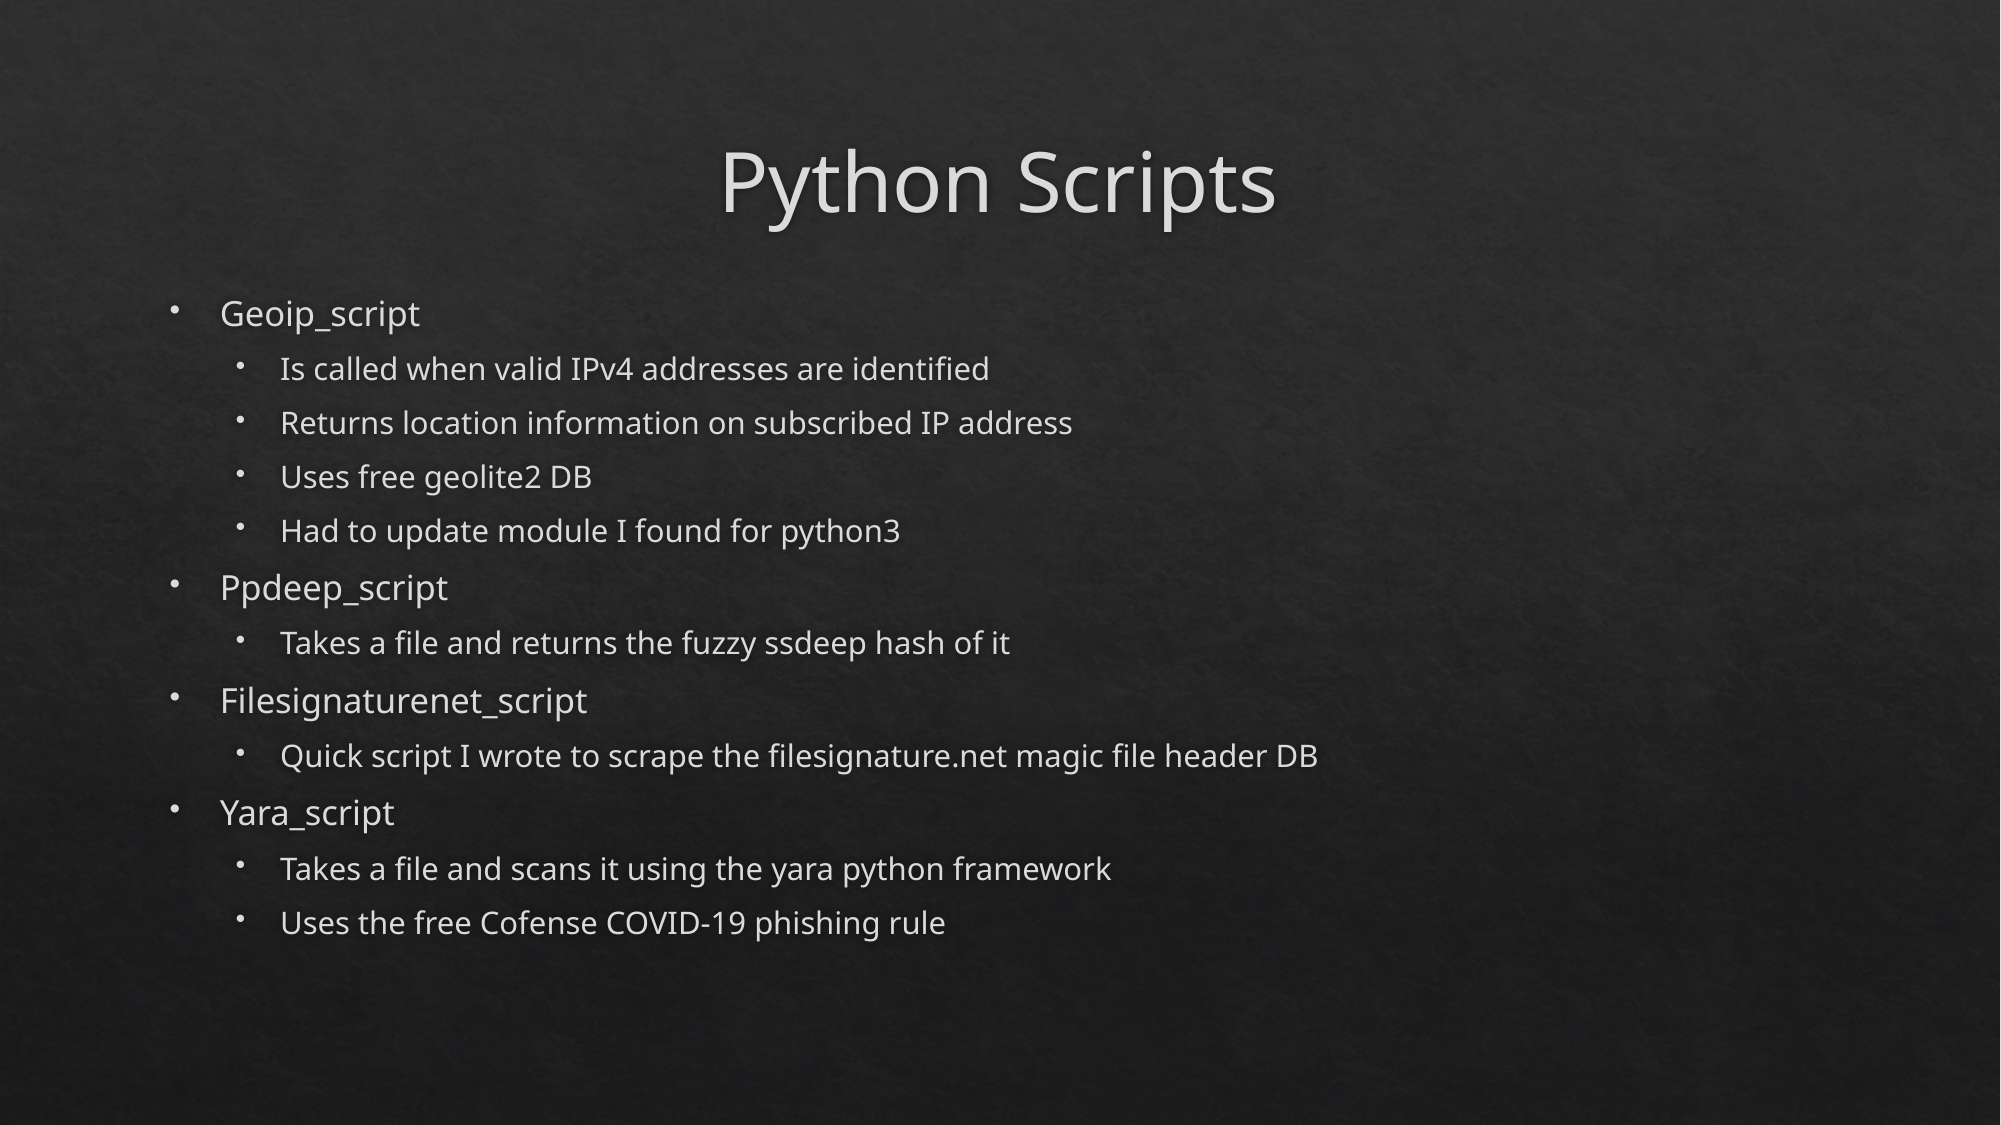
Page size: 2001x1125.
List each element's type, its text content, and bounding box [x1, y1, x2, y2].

list Geoip_script Is called when valid IPv4 addresses are identified Returns location information on subscribed IP address Uses free geolite2 DB Had to update module I found for python3 Ppdeep_script Takes a file and returns the fuzzy ssdeep hash of it Filesignaturenet_script Quick script I wrote to scrape the filesignature.net magic file header DB Yara_script Takes a file and scans it using the yara python framework Uses the free Cofense COVID-19 phishing rule [149, 284, 1849, 950]
title Python Scripts [149, 99, 1849, 260]
